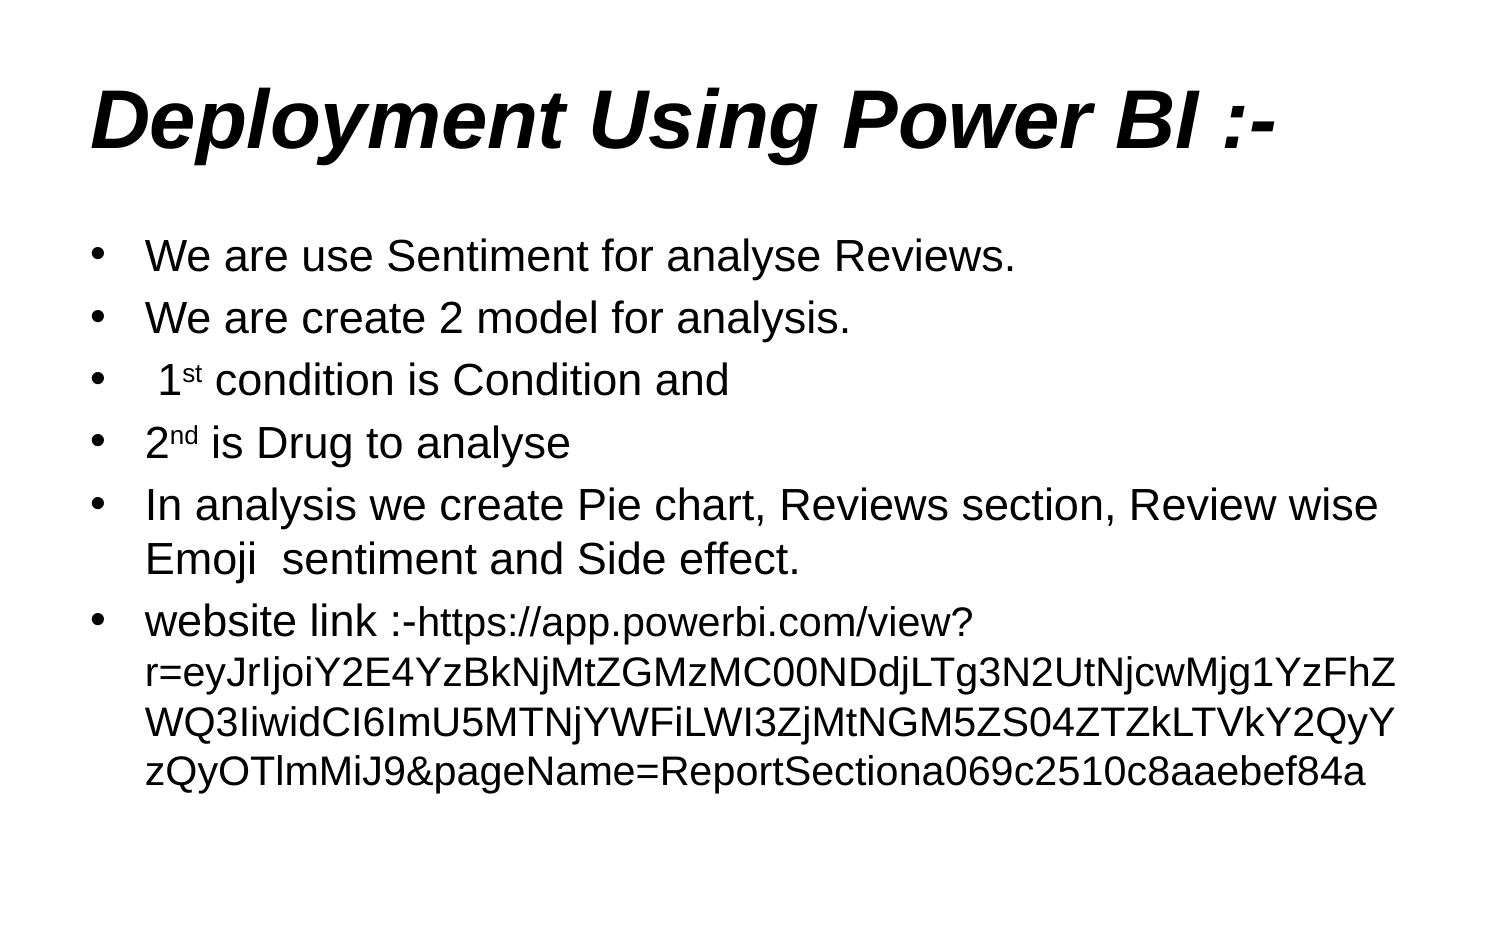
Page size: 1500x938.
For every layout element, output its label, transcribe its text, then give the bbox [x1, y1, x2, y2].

title Deployment Using Power BI :- [75, 37, 1425, 194]
list We are use Sentiment for analyse Reviews. We are create 2 model for analysis. 1st condition is Condition and 2nd is Drug to analyse In analysis we create Pie chart, Reviews section, Review wise Emoji sentiment and Side effect. website link :-https://app.powerbi.com/view?r=eyJrIjoiY2E4YzBkNjMtZGMzMC00NDdjLTg3N2UtNjcwMjg1YzFhZWQ3IiwidCI6ImU5MTNjYWFiLWI3ZjMtNGM5ZS04ZTZkLTVkY2QyYzQyOTlmMiJ9&pageName=ReportSectiona069c2510c8aaebef84a [75, 218, 1425, 838]
